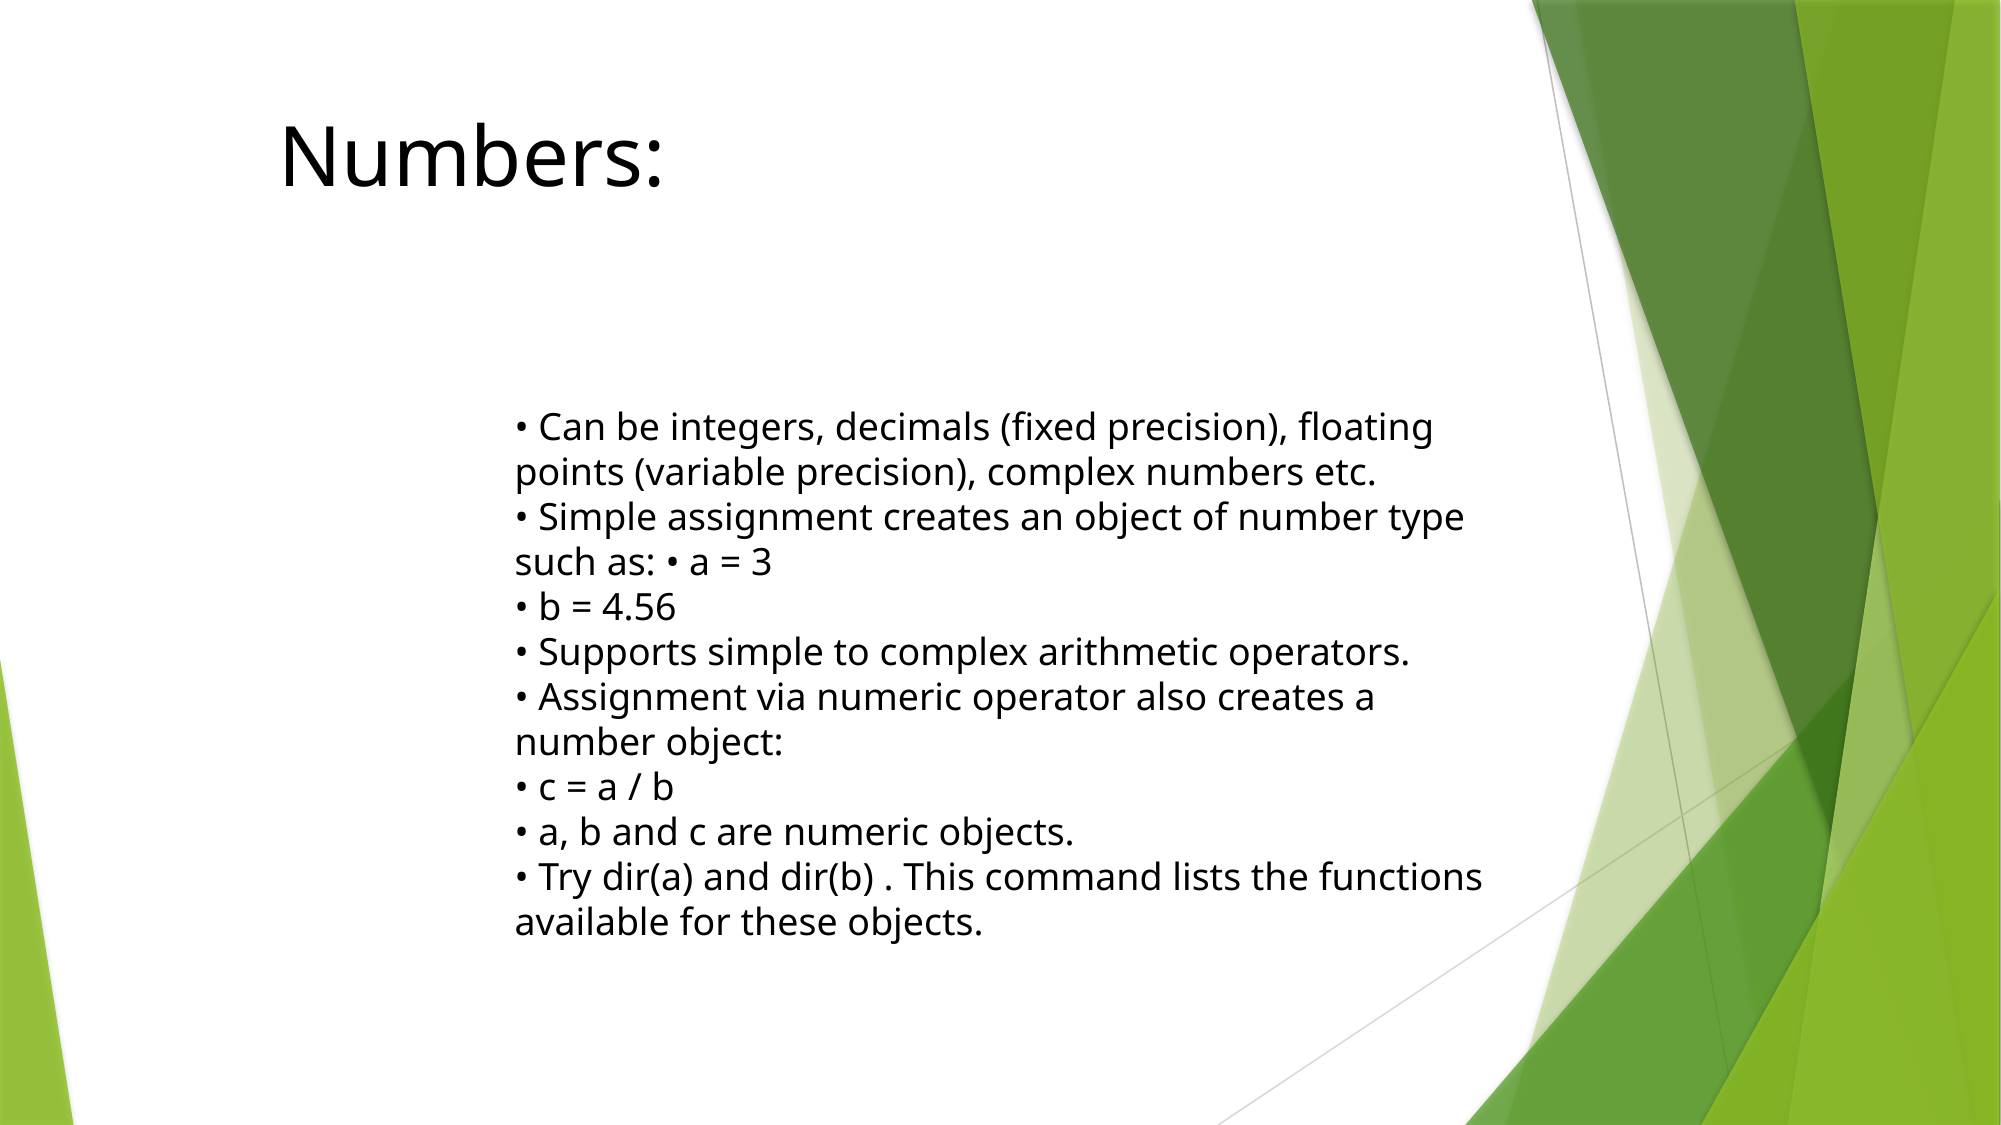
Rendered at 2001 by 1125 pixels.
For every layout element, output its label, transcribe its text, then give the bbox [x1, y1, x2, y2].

text_box • Can be integers, decimals (fixed precision), floating points (variable precision), complex numbers etc. • Simple assignment creates an object of number type such as: • a = 3 • b = 4.56 • Supports simple to complex arithmetic operators. • Assignment via numeric operator also creates a number object: • c = a / b • a, b and c are numeric objects. • Try dir(a) and dir(b) . This command lists the functions available for these objects. [499, 395, 1500, 951]
text_box Numbers: [263, 96, 1264, 211]
